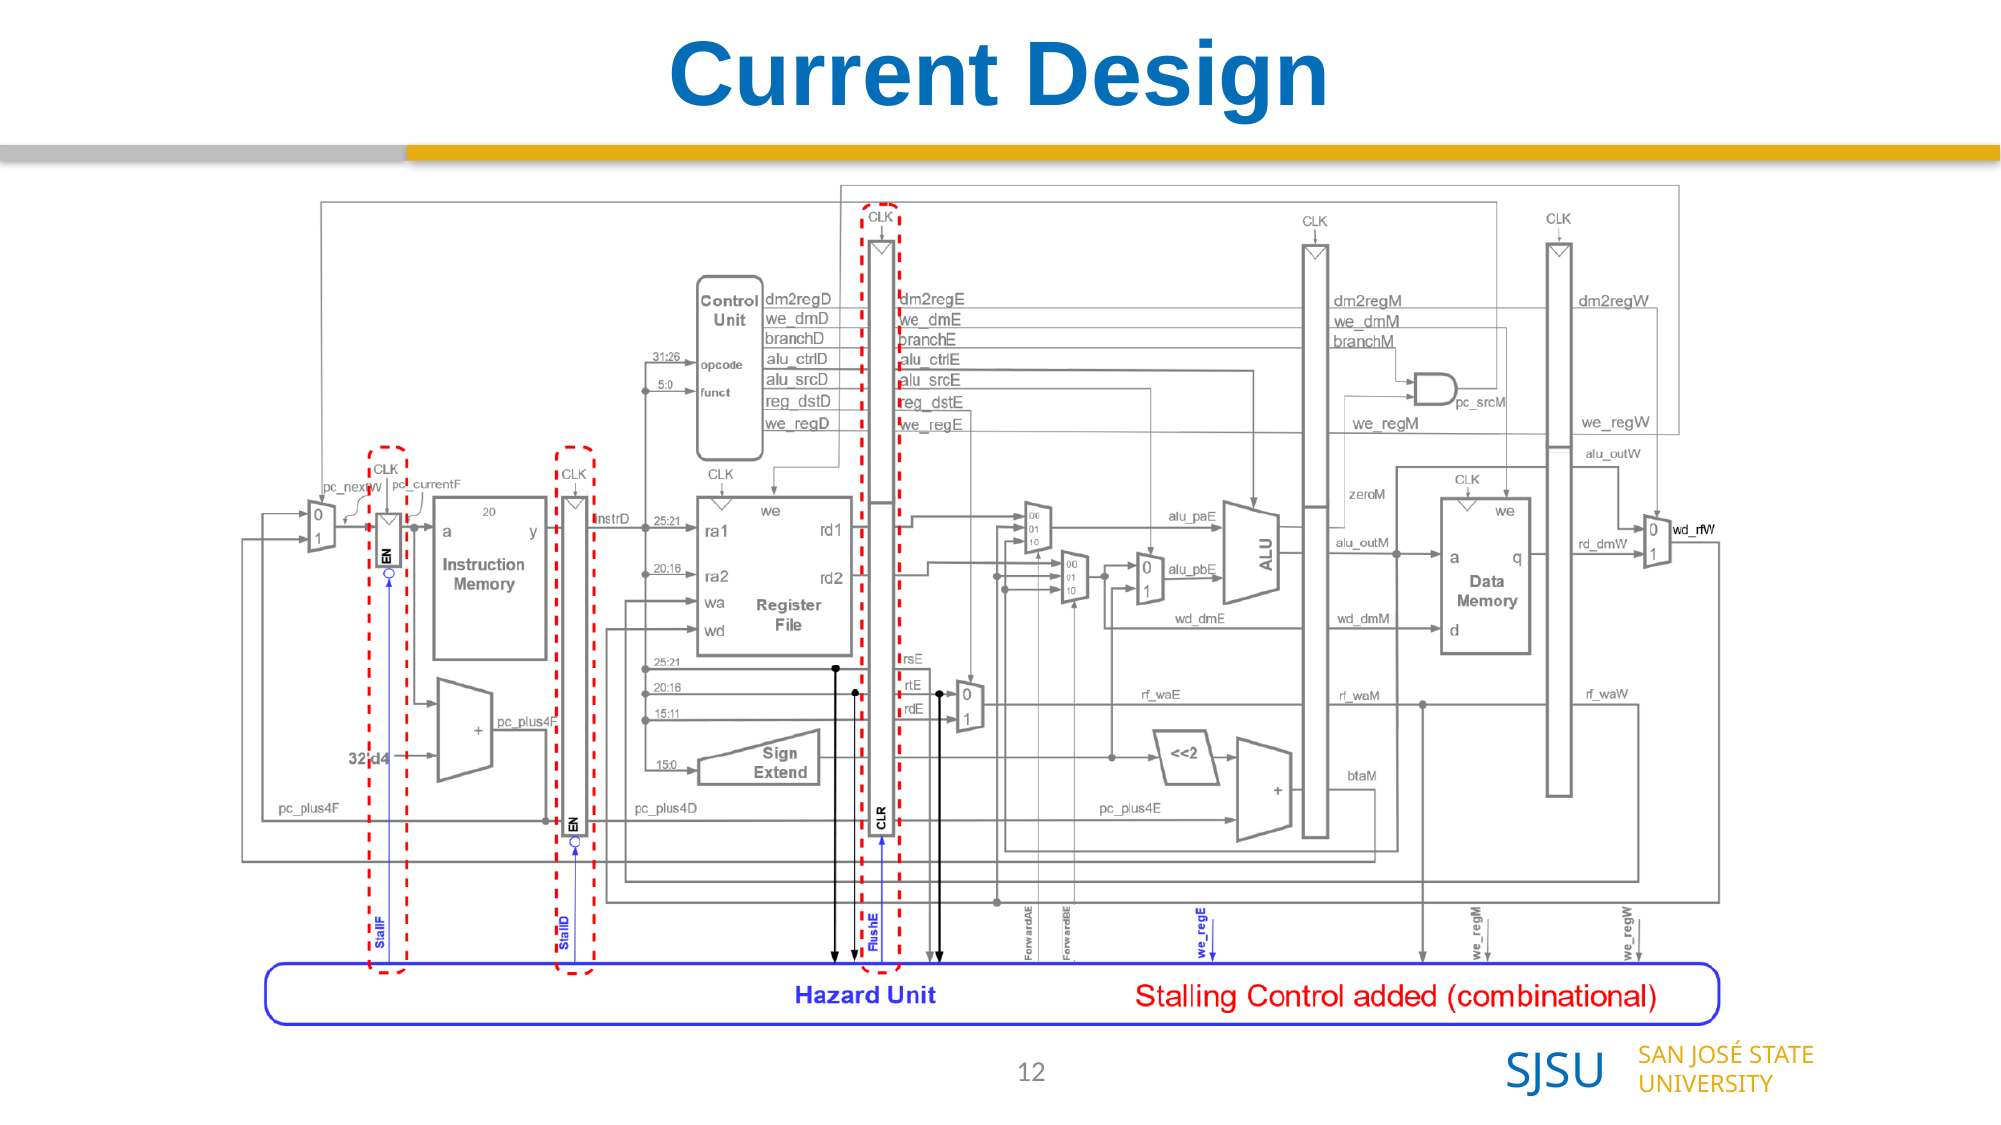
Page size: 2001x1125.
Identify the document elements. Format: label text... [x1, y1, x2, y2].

picture [211, 179, 1742, 1029]
title Current Design [99, 11, 1900, 126]
slide_number 12 [797, 1040, 1265, 1100]
